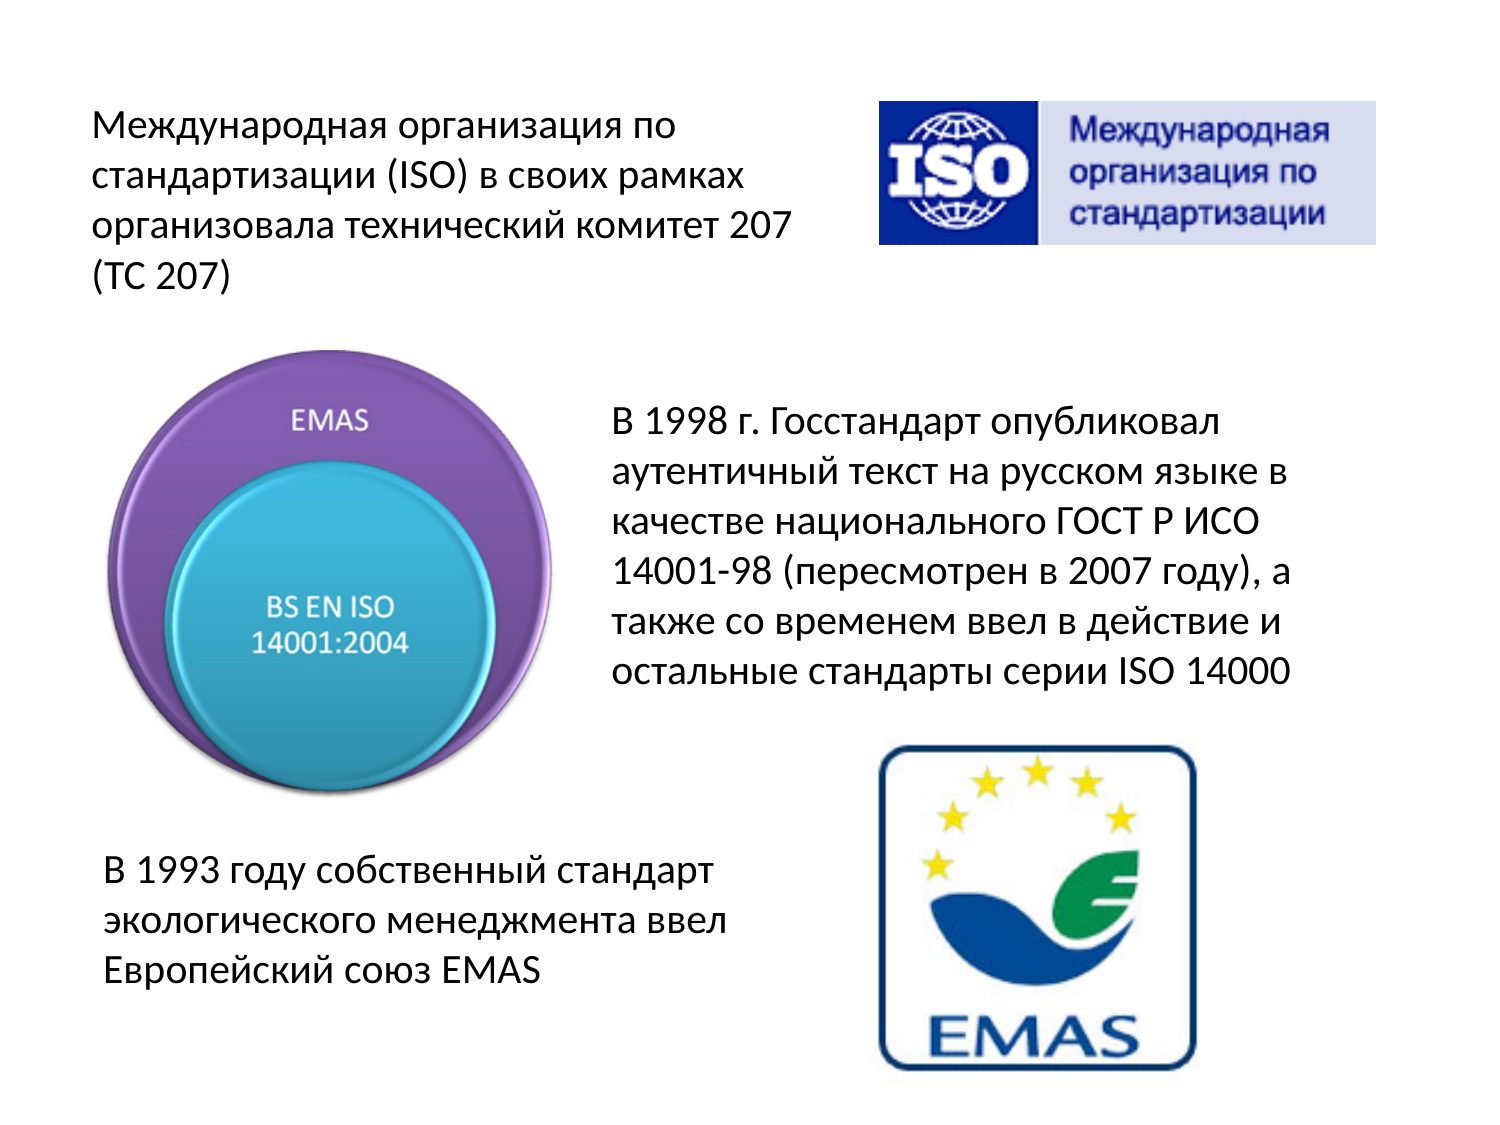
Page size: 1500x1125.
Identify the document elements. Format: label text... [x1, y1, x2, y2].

picture [879, 101, 1377, 245]
text_box В 1993 году собственный стандарт экологического менеджмента ввел Европейский союз EMAS [88, 834, 839, 999]
text_box Международная организация по стандартизации (ISO) в своих рамках организовала технический комитет 207 (TC 207) [76, 89, 827, 305]
picture [867, 739, 1211, 1083]
text_box В 1998 г. Госстандарт опубликовал аутентичный текст на русском языке в качестве национального ГОСТ Р ИСО 14001-98 (пересмотрен в 2007 году), а также со временем ввел в действие и остальные стандарты серии ISO 14000 [596, 385, 1347, 701]
picture [64, 337, 585, 799]
